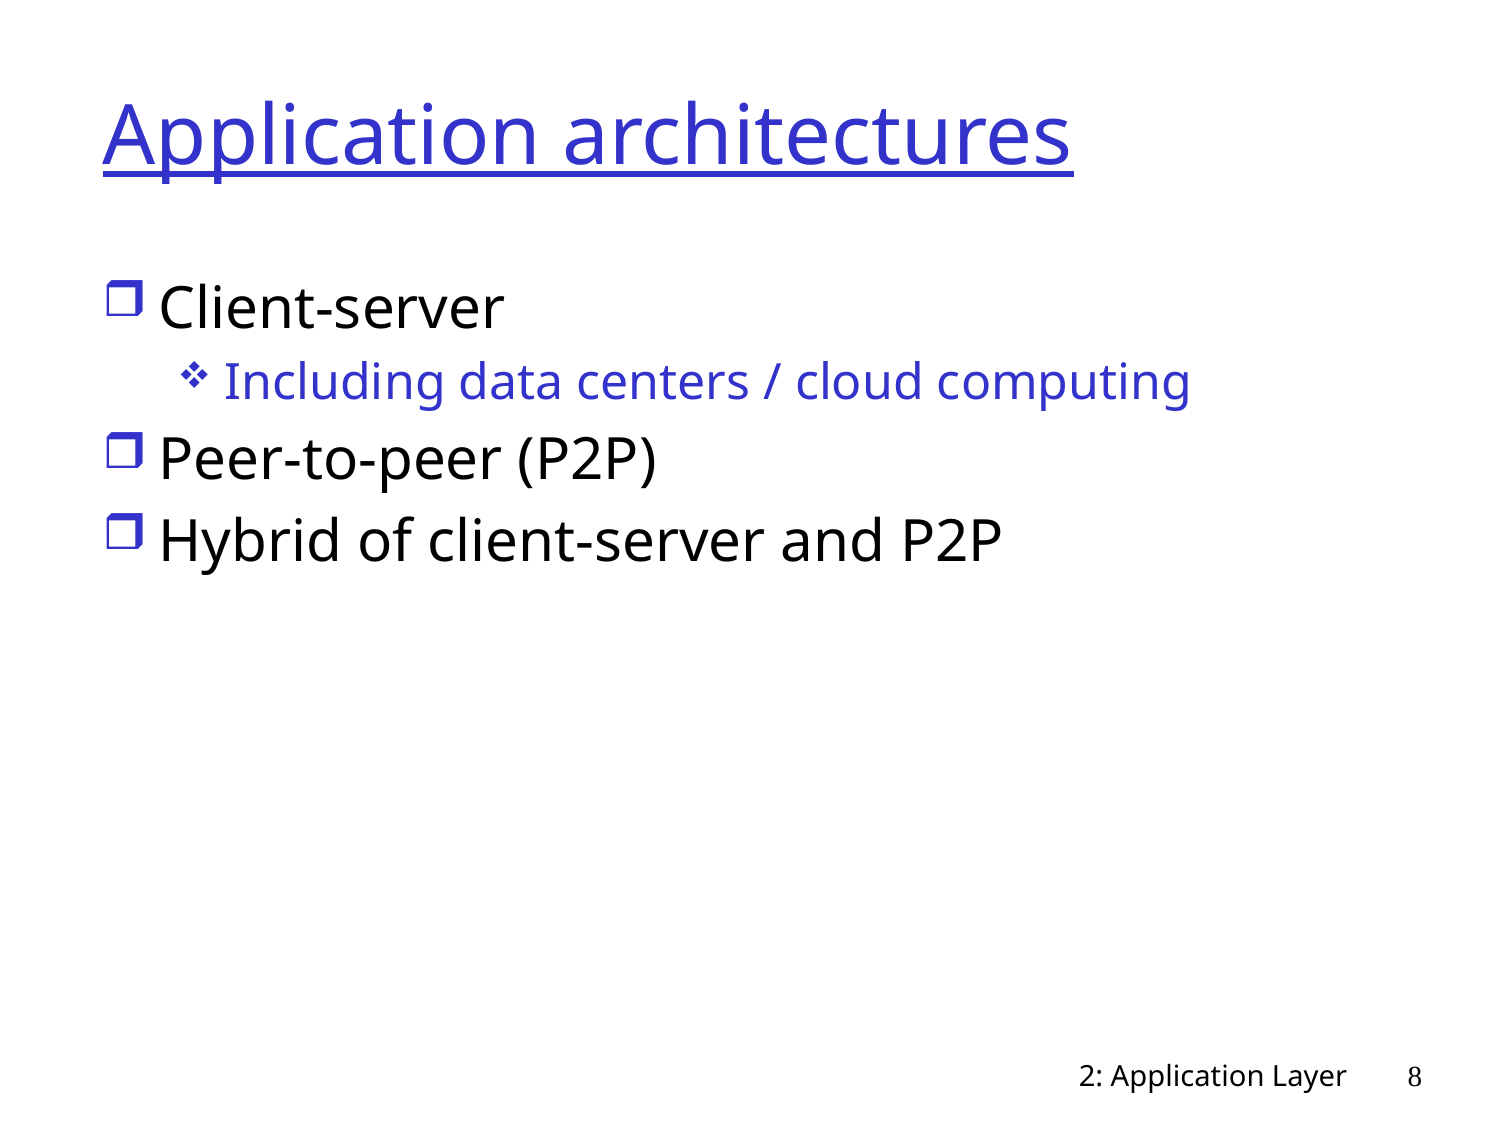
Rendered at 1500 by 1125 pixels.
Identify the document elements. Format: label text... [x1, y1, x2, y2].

slide_number 8 [1362, 1049, 1438, 1125]
list Client-server Including data centers / cloud computing Peer-to-peer (P2P) Hybrid of client-server and P2P [87, 262, 1363, 1026]
footer 2: Application Layer [887, 1049, 1362, 1125]
title Application architectures [87, 37, 1363, 226]
